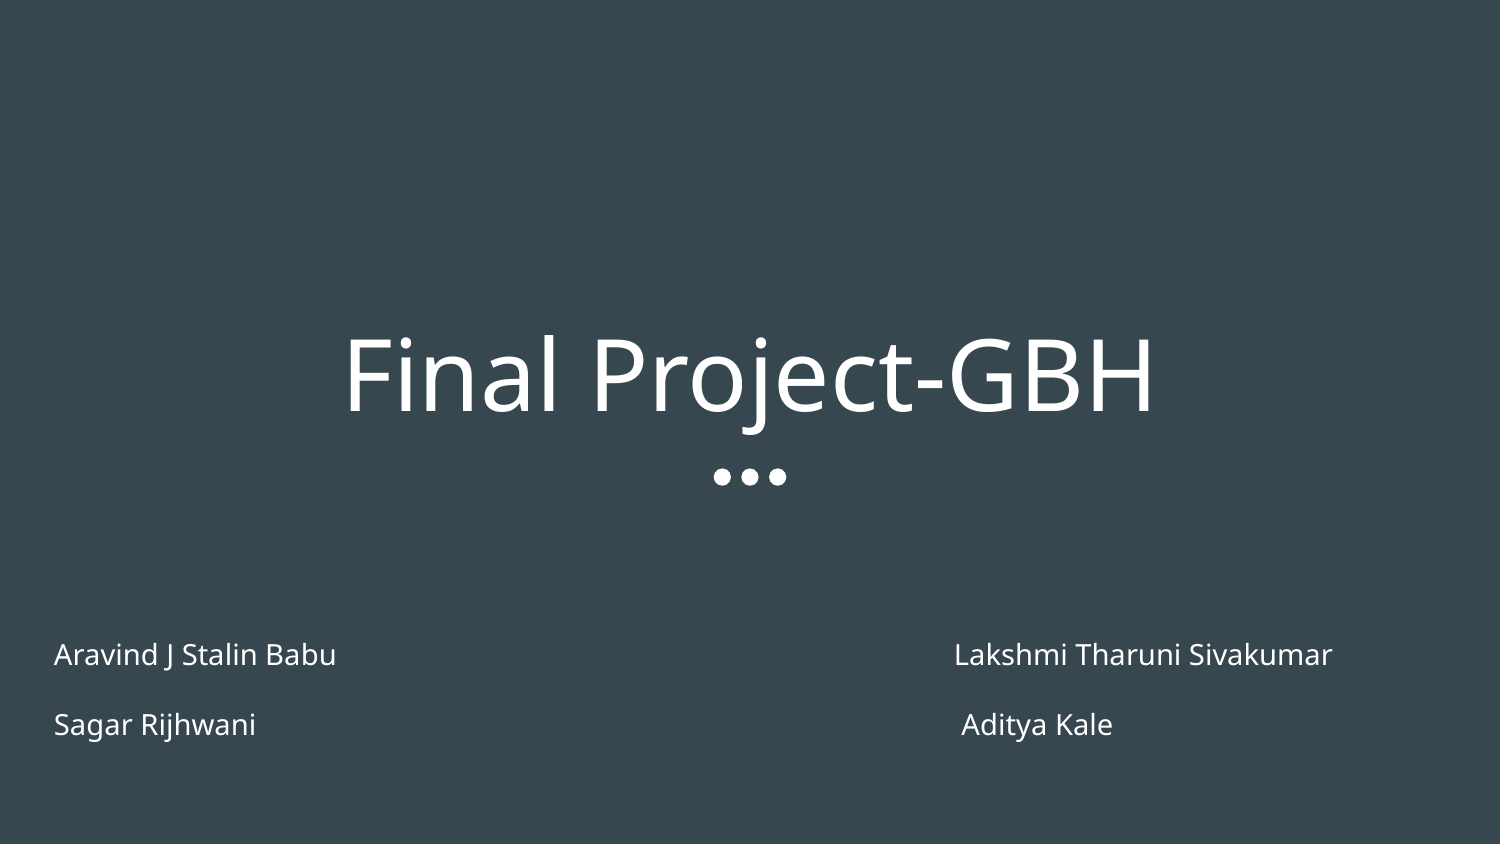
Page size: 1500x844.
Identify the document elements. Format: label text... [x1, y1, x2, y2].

title Final Project-GBH [110, 162, 1390, 447]
text_box Aravind J Stalin Babu Lakshmi Tharuni Sivakumar Sagar Rijhwani Aditya Kale Aditya Kale [38, 621, 1452, 804]
